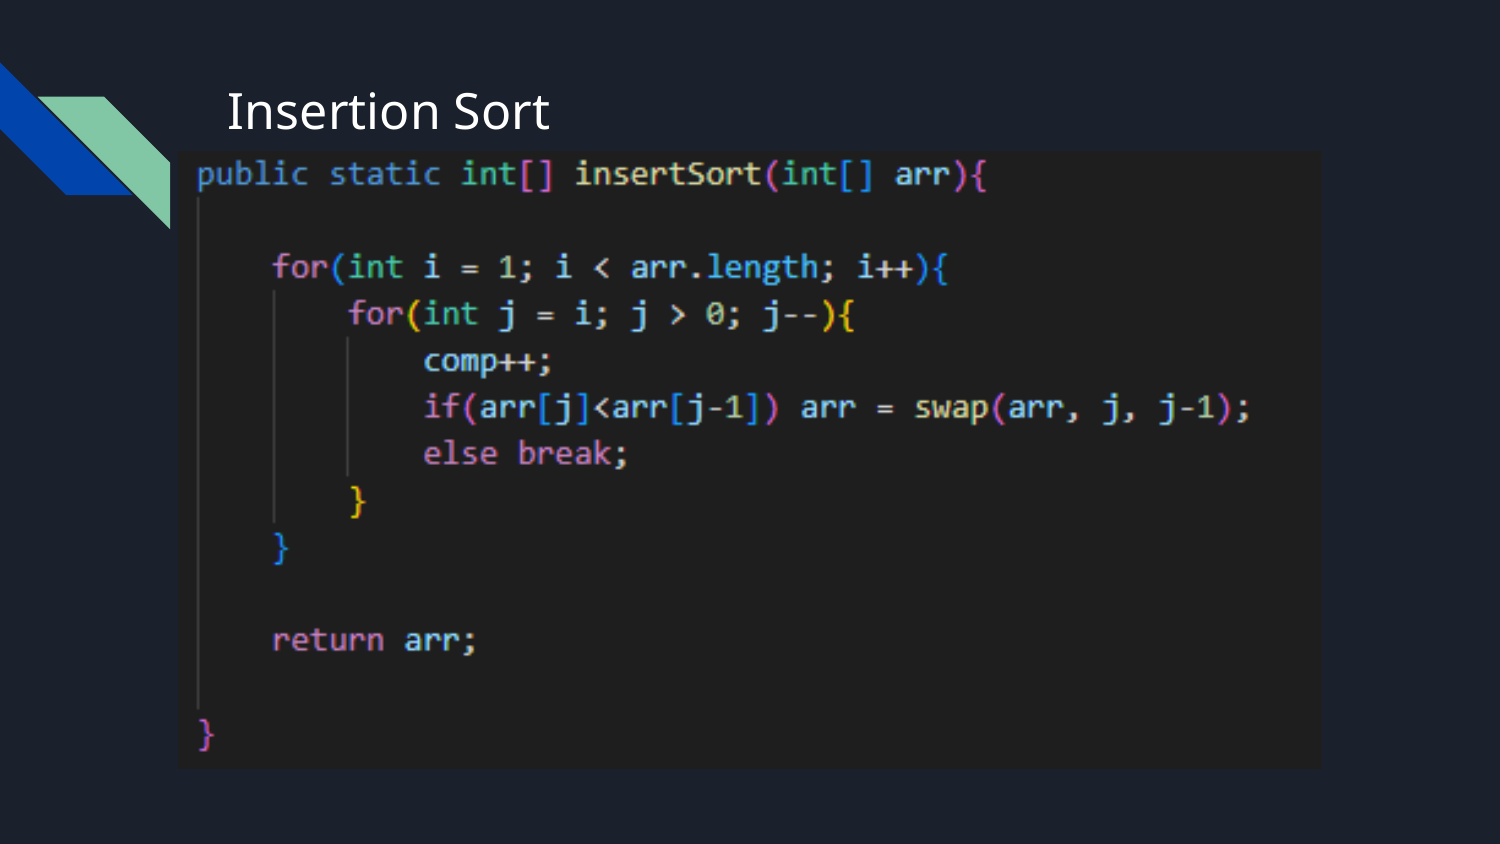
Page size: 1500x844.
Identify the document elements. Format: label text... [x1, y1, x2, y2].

title Insertion Sort [212, 64, 1368, 215]
picture [178, 151, 1322, 769]
